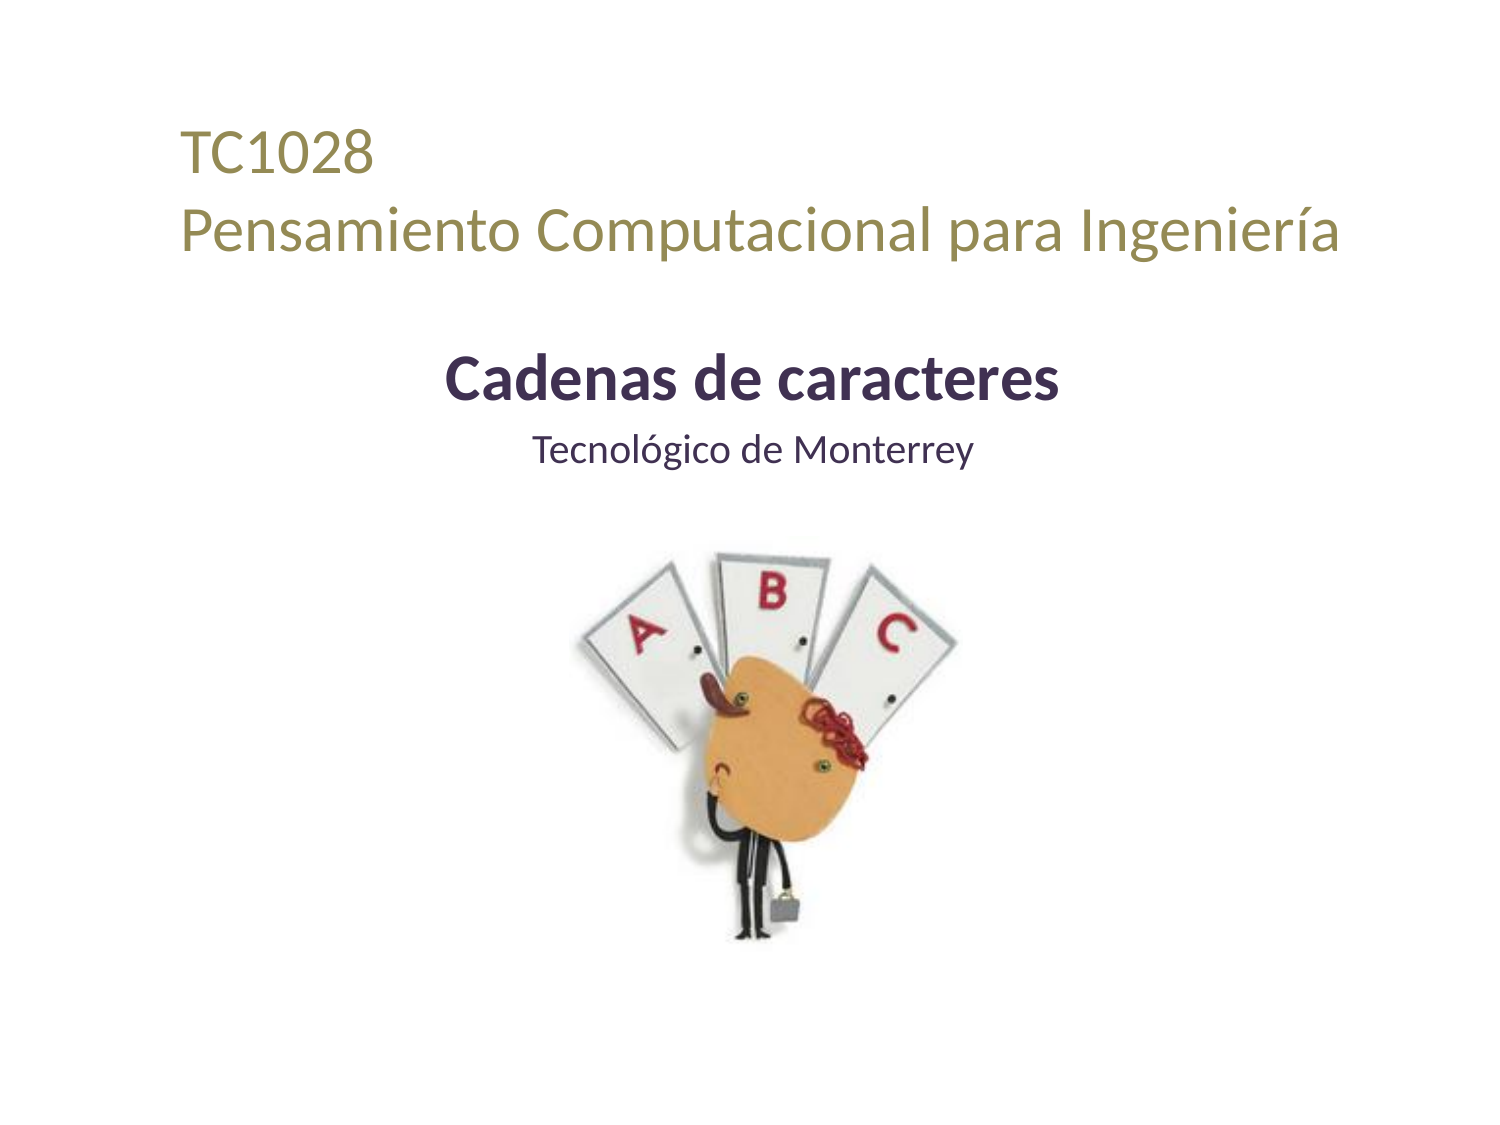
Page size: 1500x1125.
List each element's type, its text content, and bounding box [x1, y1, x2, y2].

picture [569, 536, 963, 952]
text_box TC1028 Pensamiento Computacional para Ingeniería [165, 66, 1370, 308]
subtitle Cadenas de caracteres Tecnológico de Monterrey [201, 326, 1306, 537]
